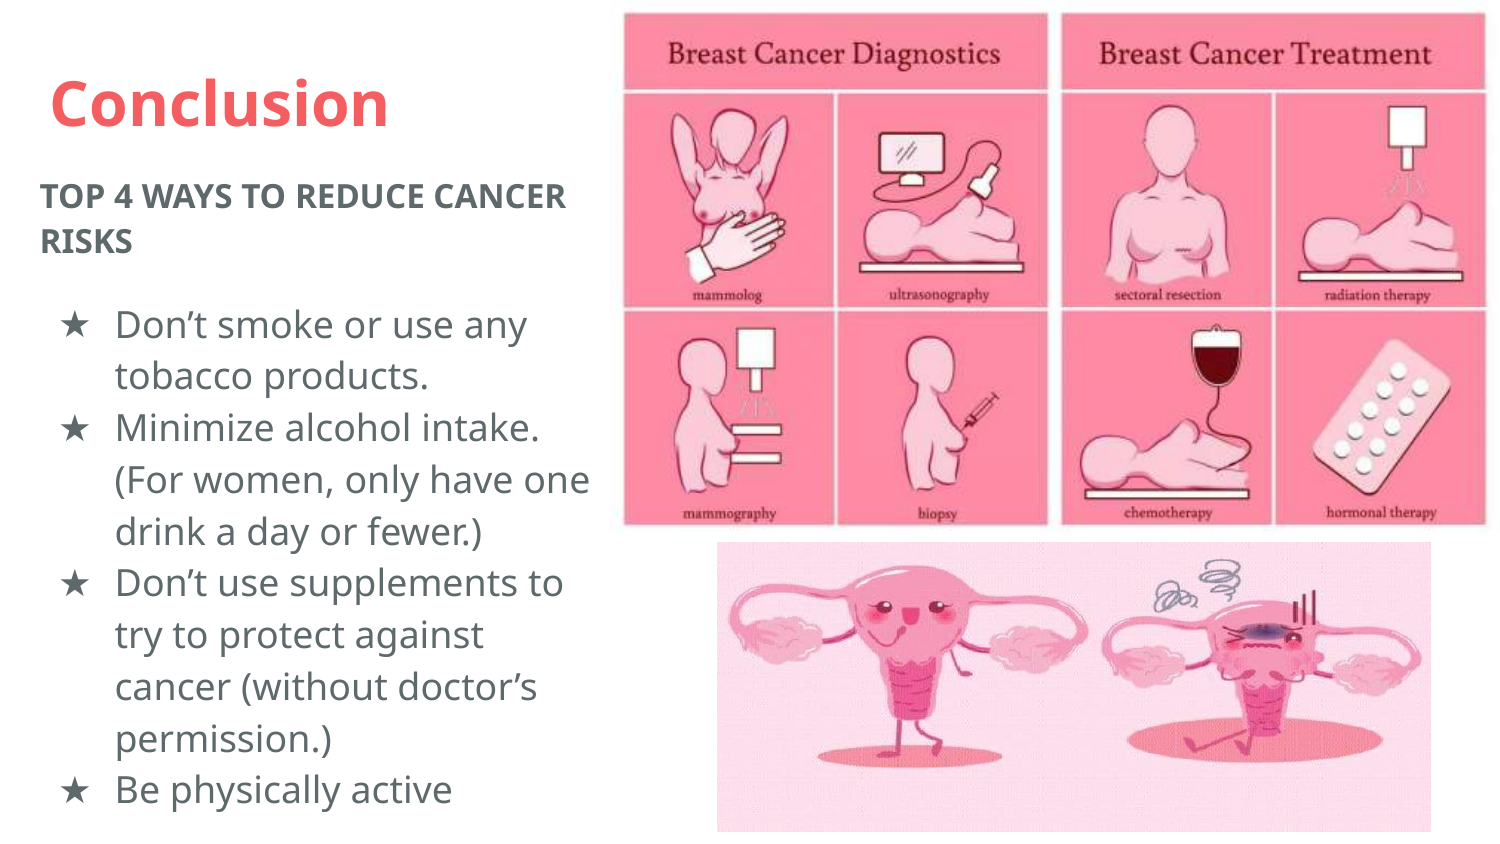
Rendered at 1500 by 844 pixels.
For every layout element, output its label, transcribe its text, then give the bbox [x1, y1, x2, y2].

list TOP 4 WAYS TO REDUCE CANCER RISKS Don’t smoke or use any tobacco products. Minimize alcohol intake. (For women, only have one drink a day or fewer.) Don’t use supplements to try to protect against cancer (without doctor’s permission.) Be physically active [24, 153, 624, 832]
title Conclusion [34, 29, 496, 153]
picture [610, 0, 1500, 832]
